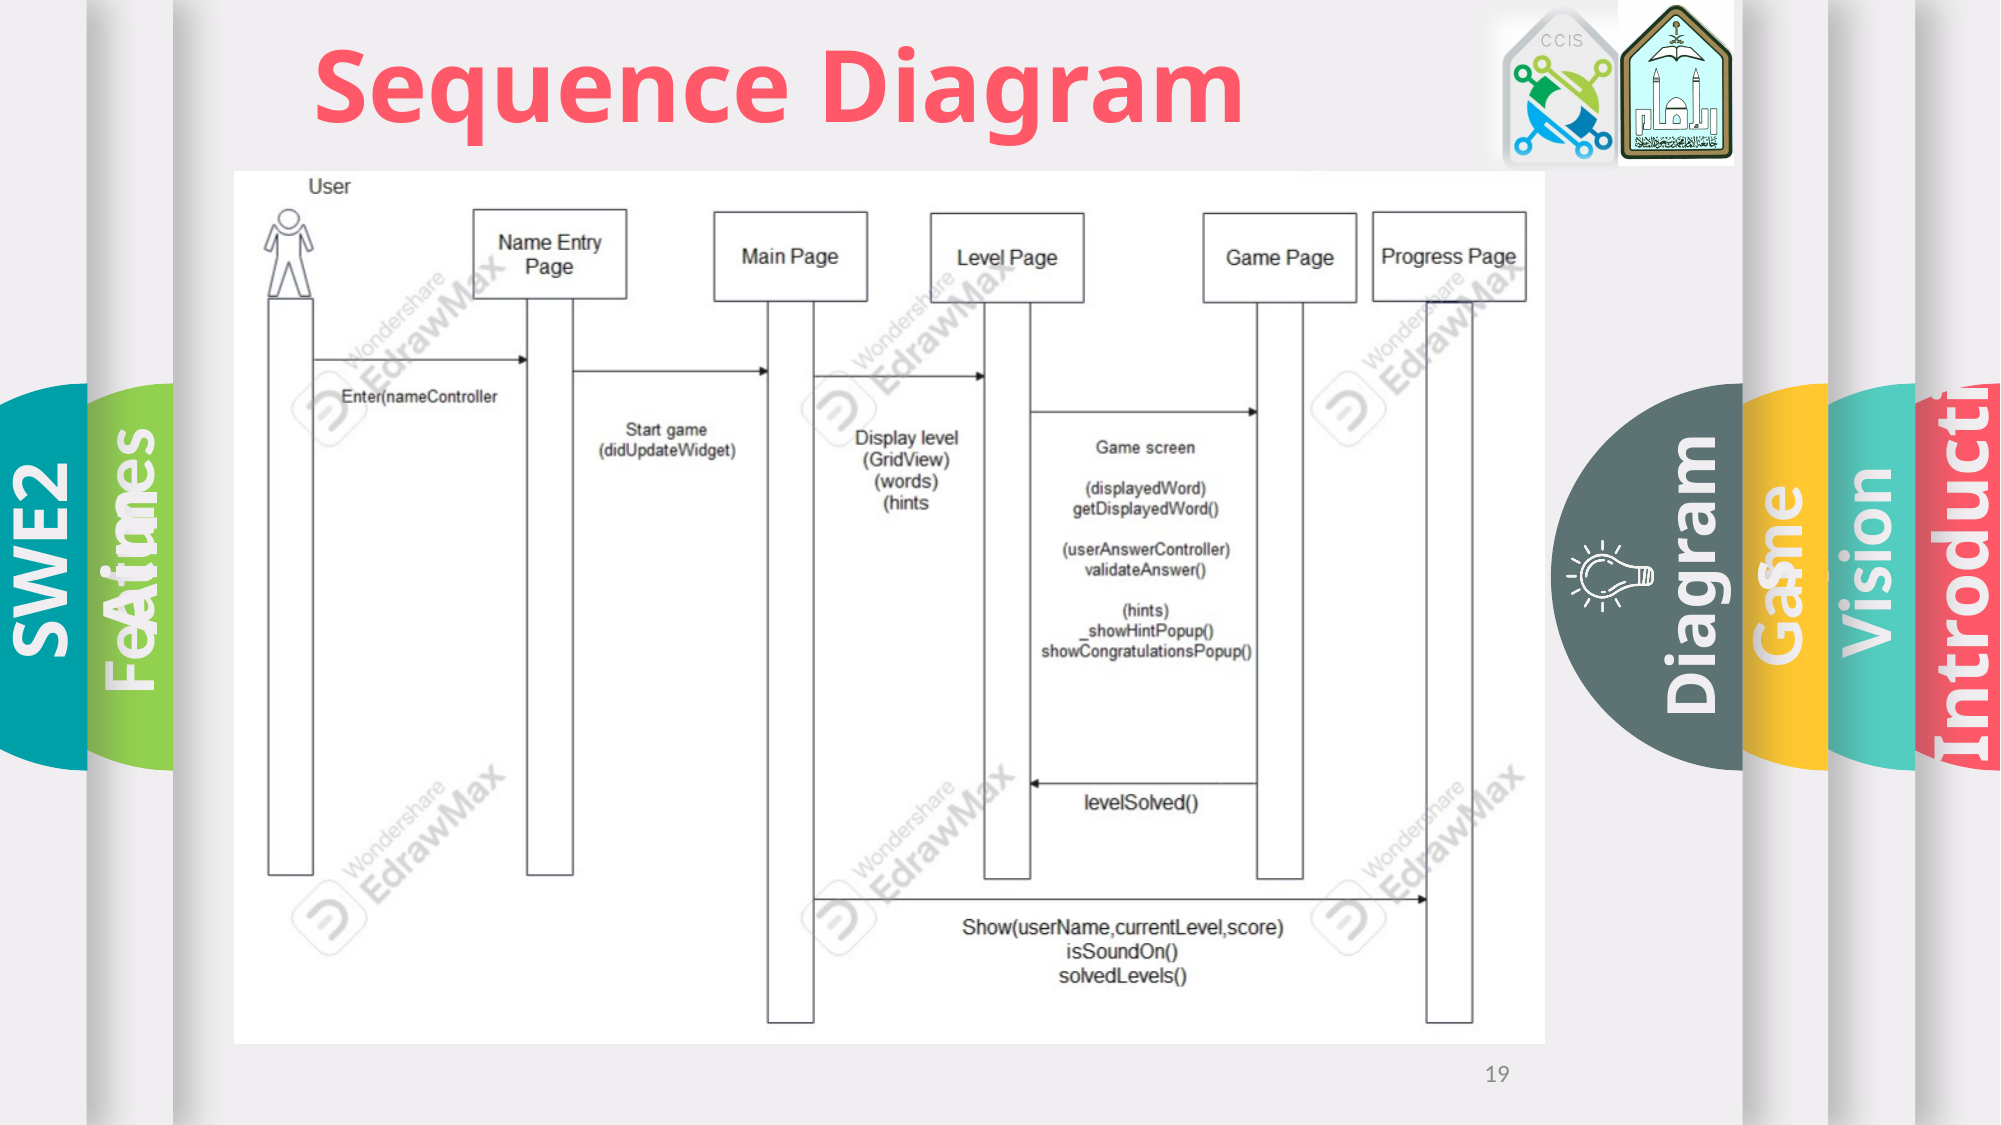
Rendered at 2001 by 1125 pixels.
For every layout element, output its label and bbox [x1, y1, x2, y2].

text_box [178, 0, 1743, 1125]
text_box [91, 0, 178, 1125]
text_box [1916, 0, 2000, 1125]
text_box [1829, 0, 1916, 1125]
text_box [0, 0, 91, 1125]
picture [234, 0, 1734, 1044]
text_box [1743, 0, 1829, 1125]
